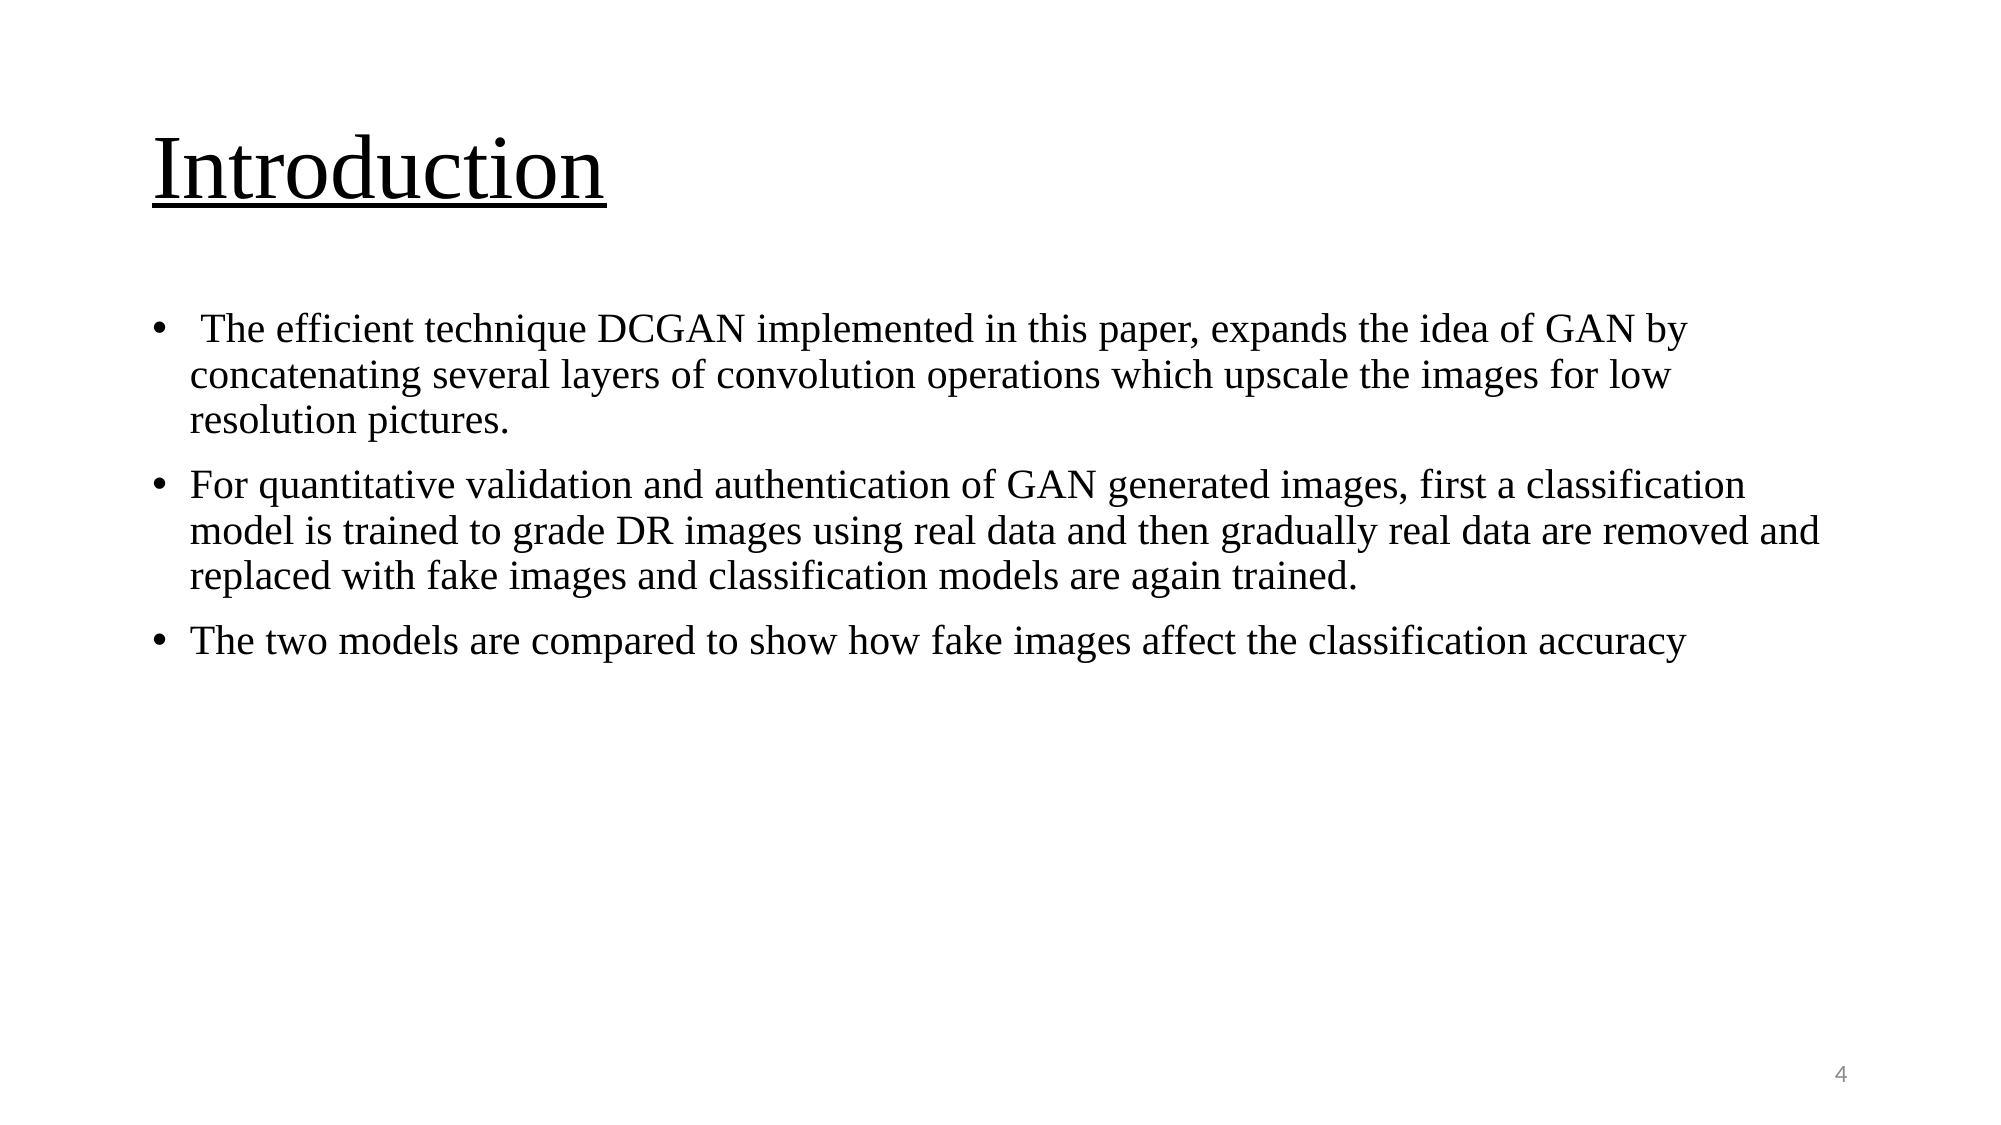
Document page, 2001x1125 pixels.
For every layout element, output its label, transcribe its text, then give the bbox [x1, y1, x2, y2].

list The efficient technique DCGAN implemented in this paper, expands the idea of GAN by concatenating several layers of convolution operations which upscale the images for low resolution pictures. For quantitative validation and authentication of GAN generated images, first a classification model is trained to grade DR images using real data and then gradually real data are removed and replaced with fake images and classification models are again trained. The two models are compared to show how fake images affect the classification accuracy [137, 299, 1863, 1014]
slide_number 4 [1412, 1042, 1863, 1103]
title Introduction [137, 59, 1863, 278]
